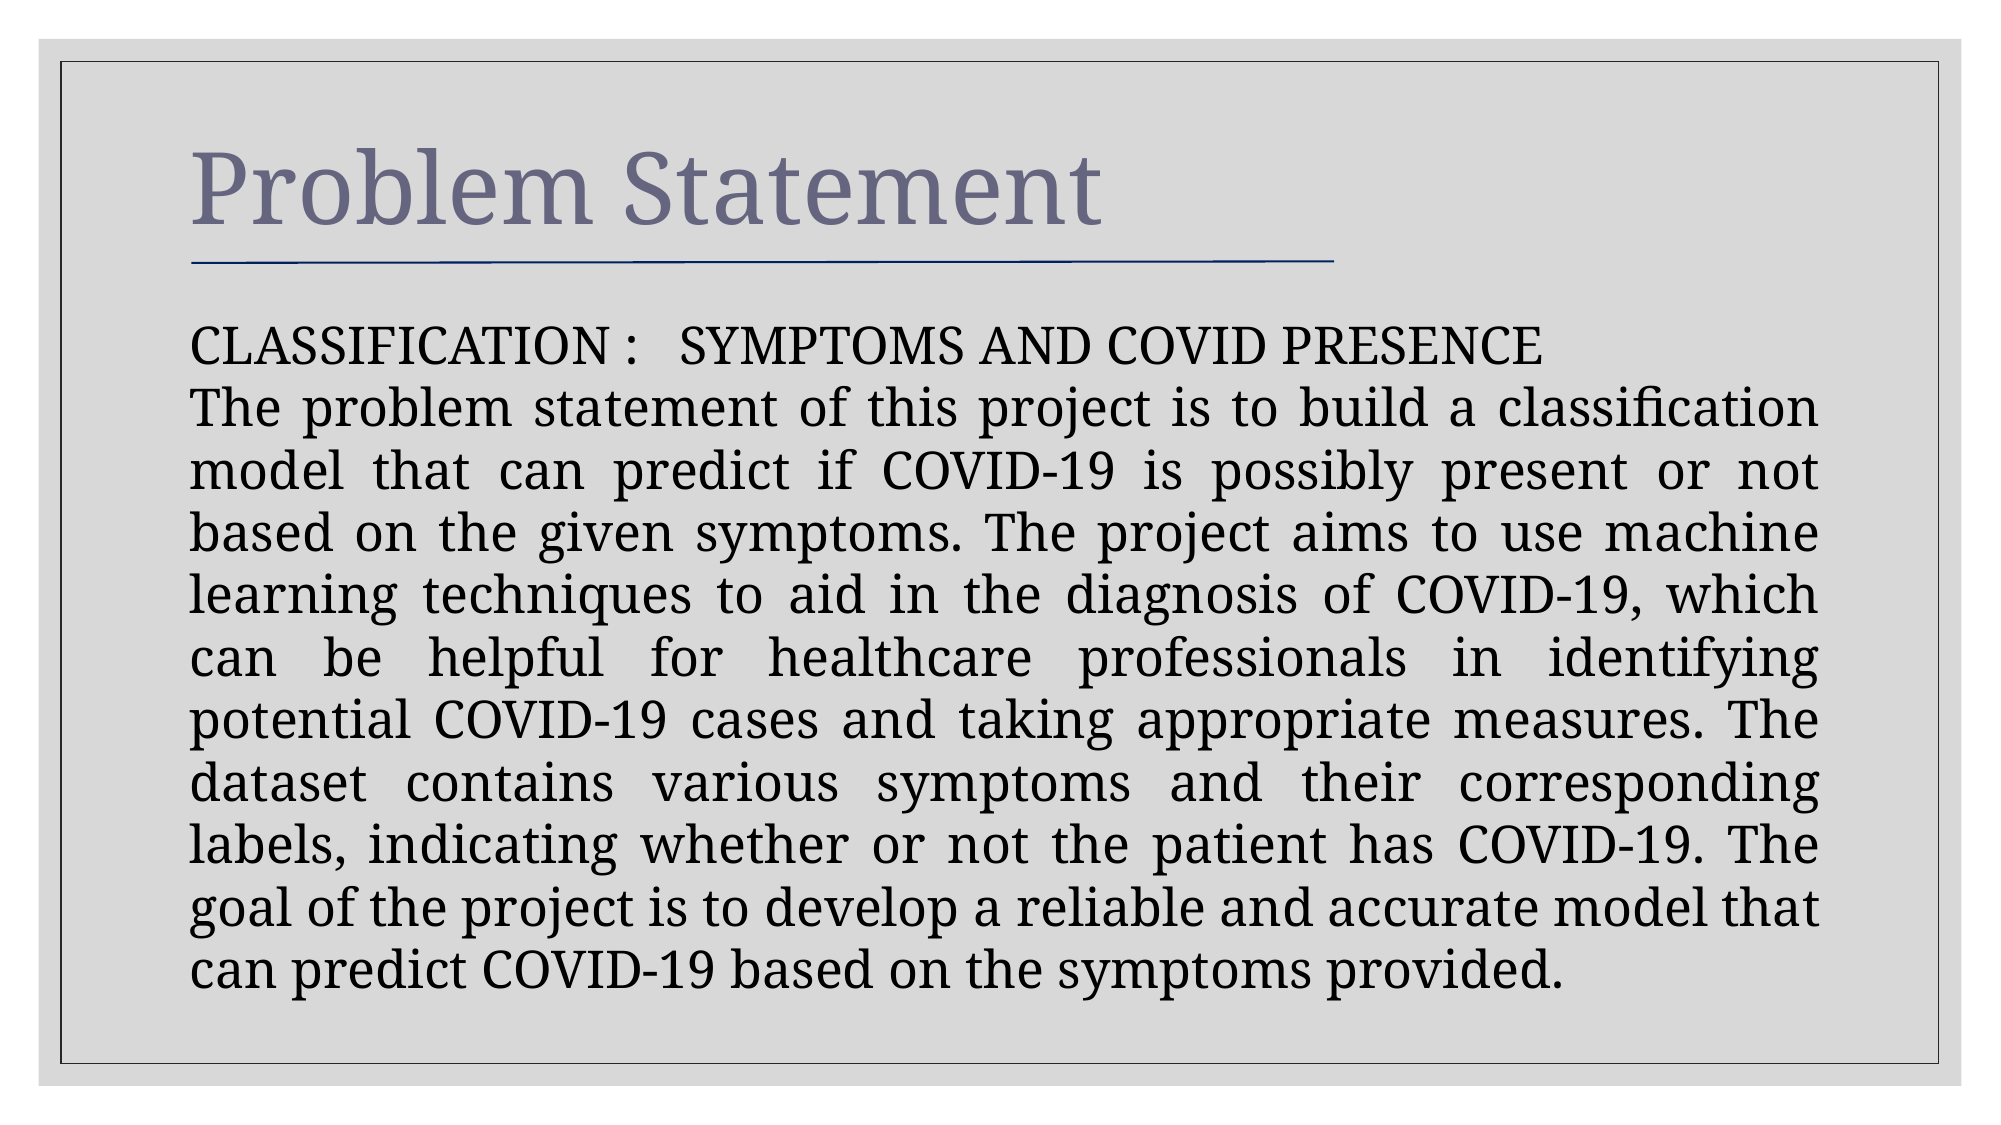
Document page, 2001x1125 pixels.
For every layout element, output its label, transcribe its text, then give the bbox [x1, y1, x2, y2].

text_box CLASSIFICATION : SYMPTOMS AND COVID PRESENCE The problem statement of this project is to build a classification model that can predict if COVID-19 is possibly present or not based on the given symptoms. The project aims to use machine learning techniques to aid in the diagnosis of COVID-19, which can be helpful for healthcare professionals in identifying potential COVID-19 cases and taking appropriate measures. The dataset contains various symptoms and their corresponding labels, indicating whether or not the patient has COVID-19. The goal of the project is to develop a reliable and accurate model that can predict COVID-19 based on the symptoms provided. [174, 304, 1836, 1007]
title Problem Statement [174, 79, 1825, 304]
